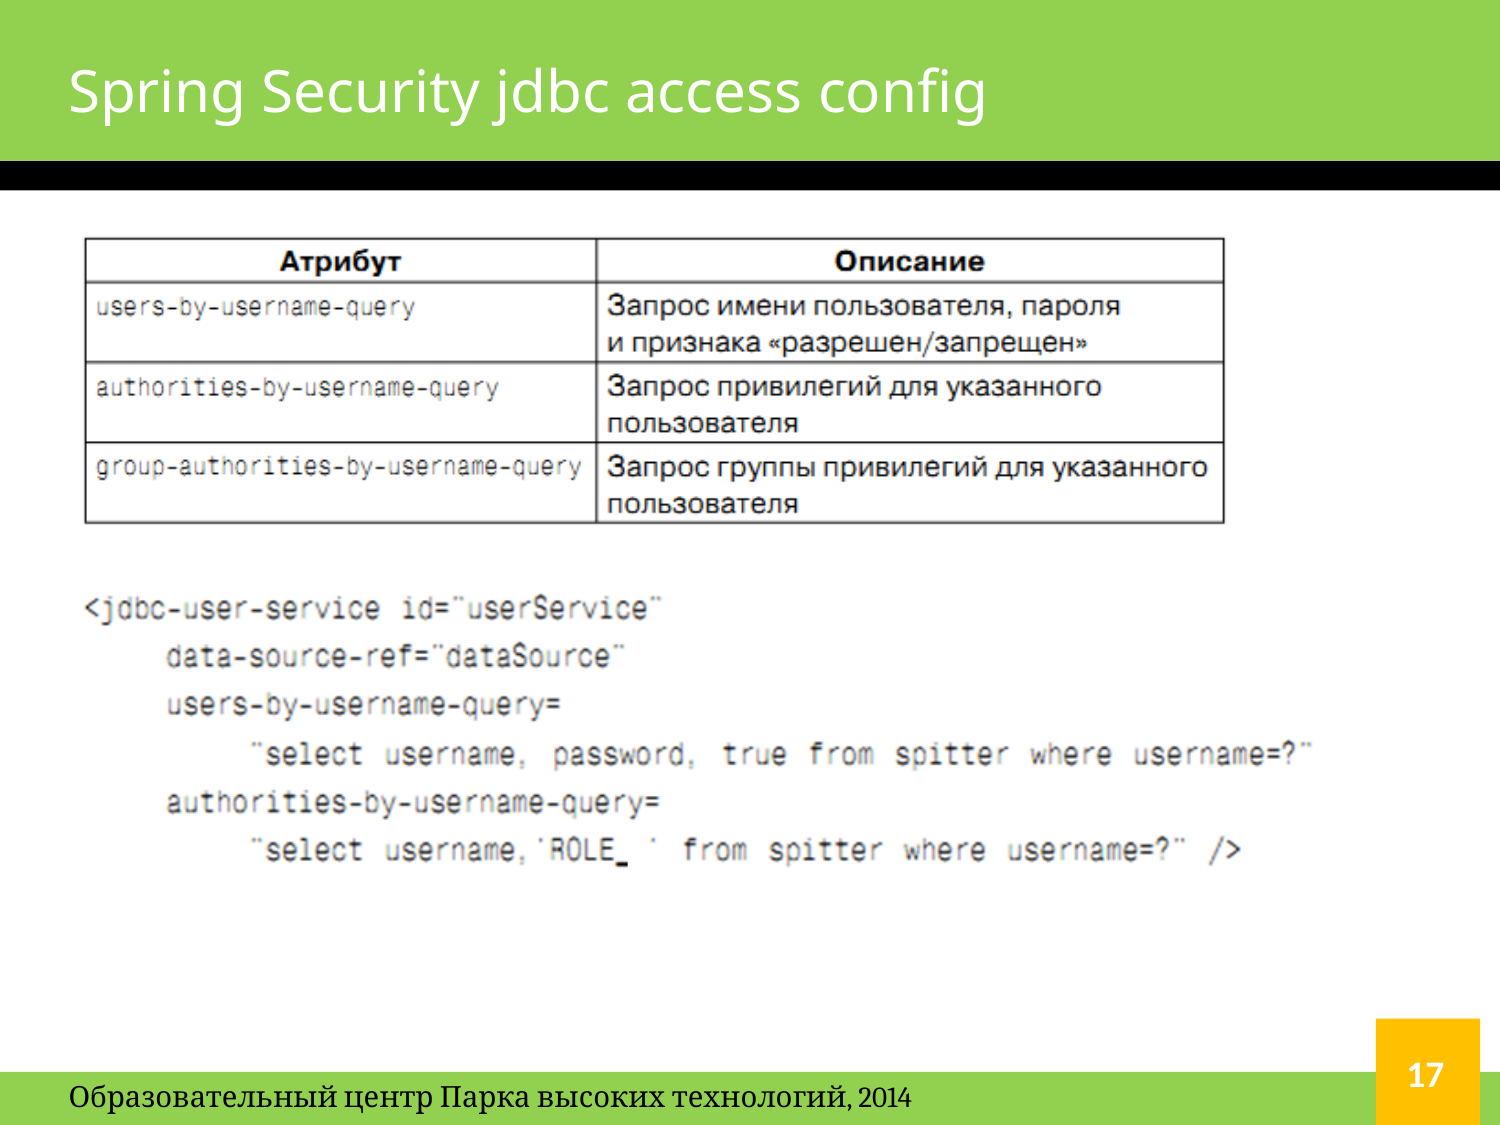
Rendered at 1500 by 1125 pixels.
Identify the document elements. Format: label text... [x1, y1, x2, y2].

picture [76, 231, 1236, 540]
title Spring Security jdbc access config [53, 42, 1404, 135]
picture [76, 574, 1349, 911]
slide_number 17 [1376, 1042, 1475, 1103]
